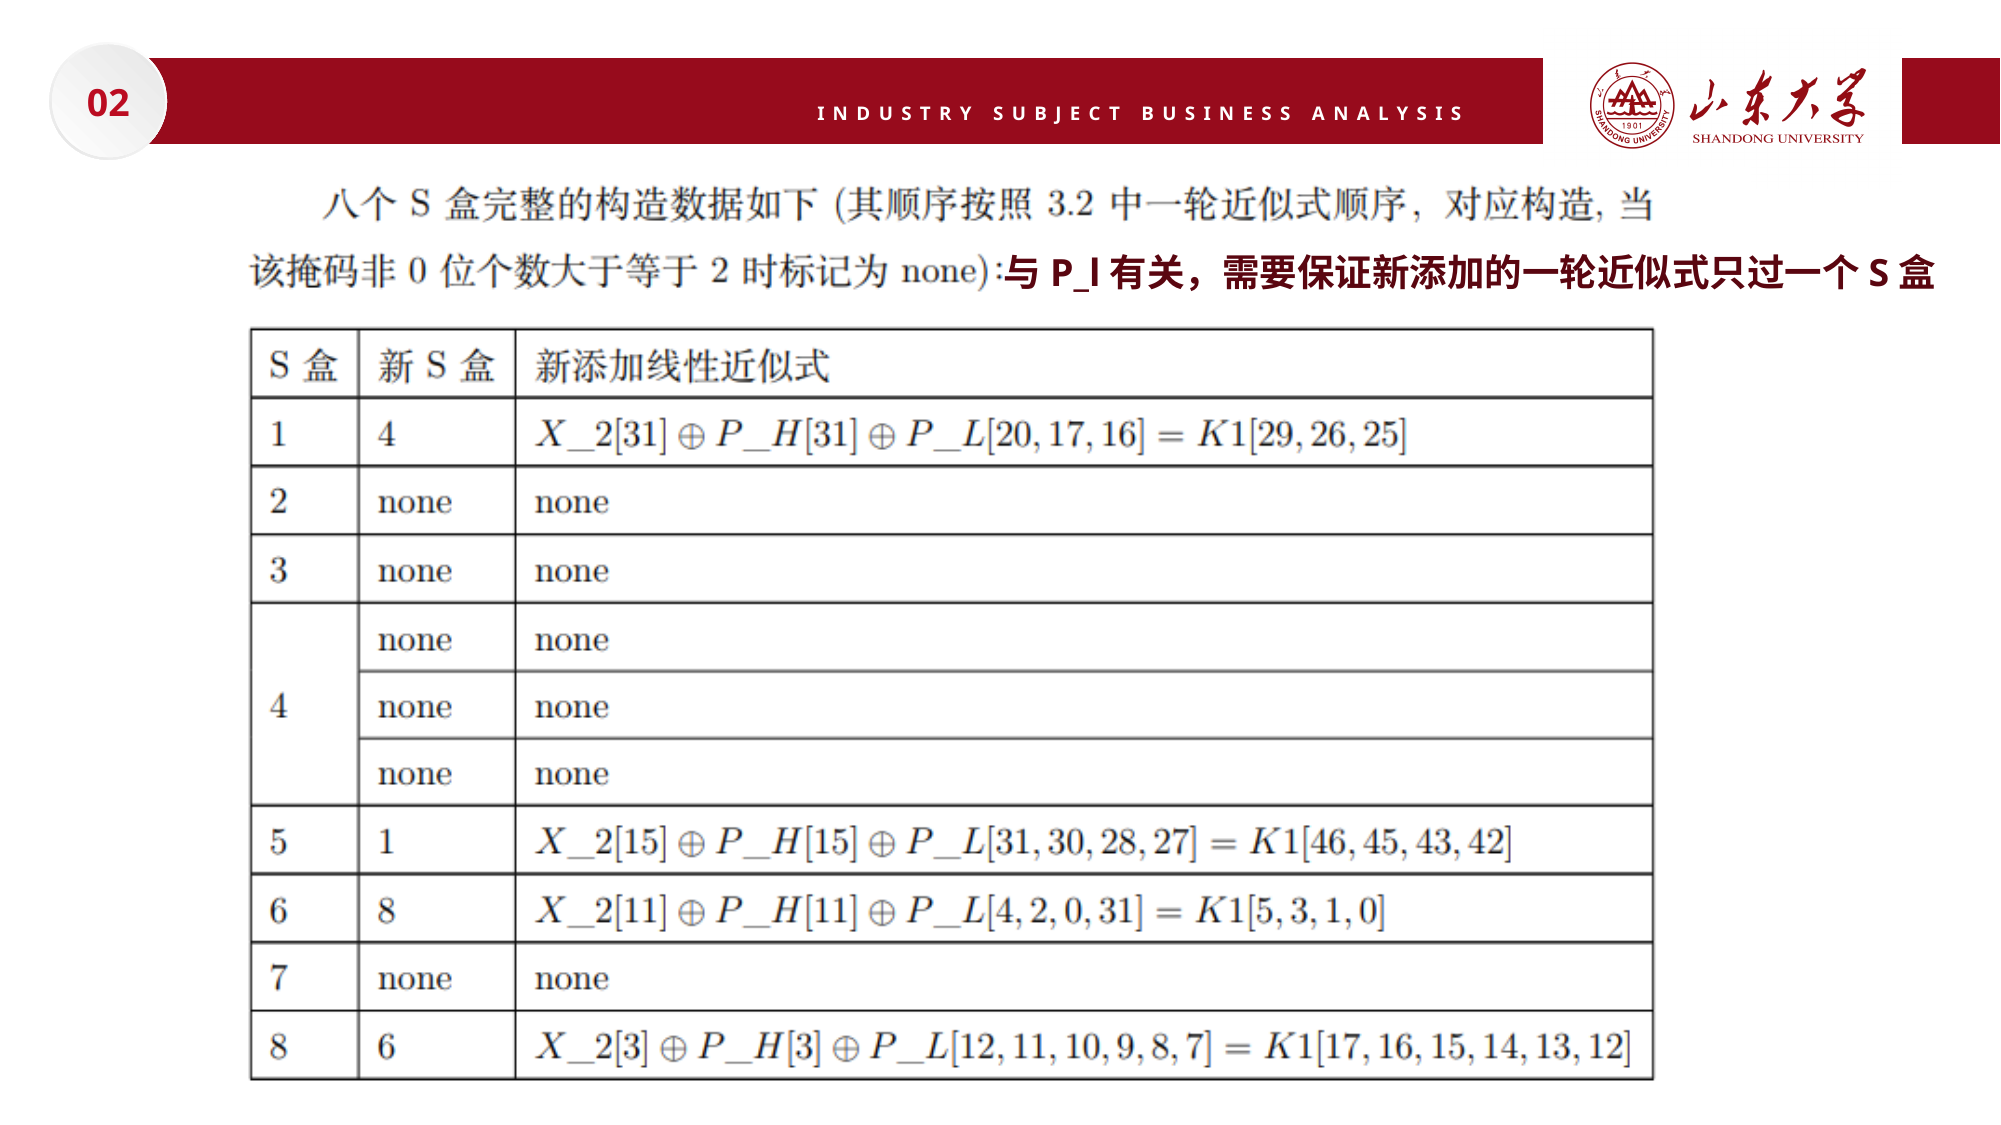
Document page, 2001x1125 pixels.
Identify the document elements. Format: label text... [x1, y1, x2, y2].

text_box 与P_l有关，需要保证新添加的一轮近似式只过一个S盒 [1751, 241, 1951, 302]
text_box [168, 49, 1543, 146]
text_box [1902, 49, 2000, 146]
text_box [49, 42, 168, 160]
picture [180, 28, 1902, 1125]
